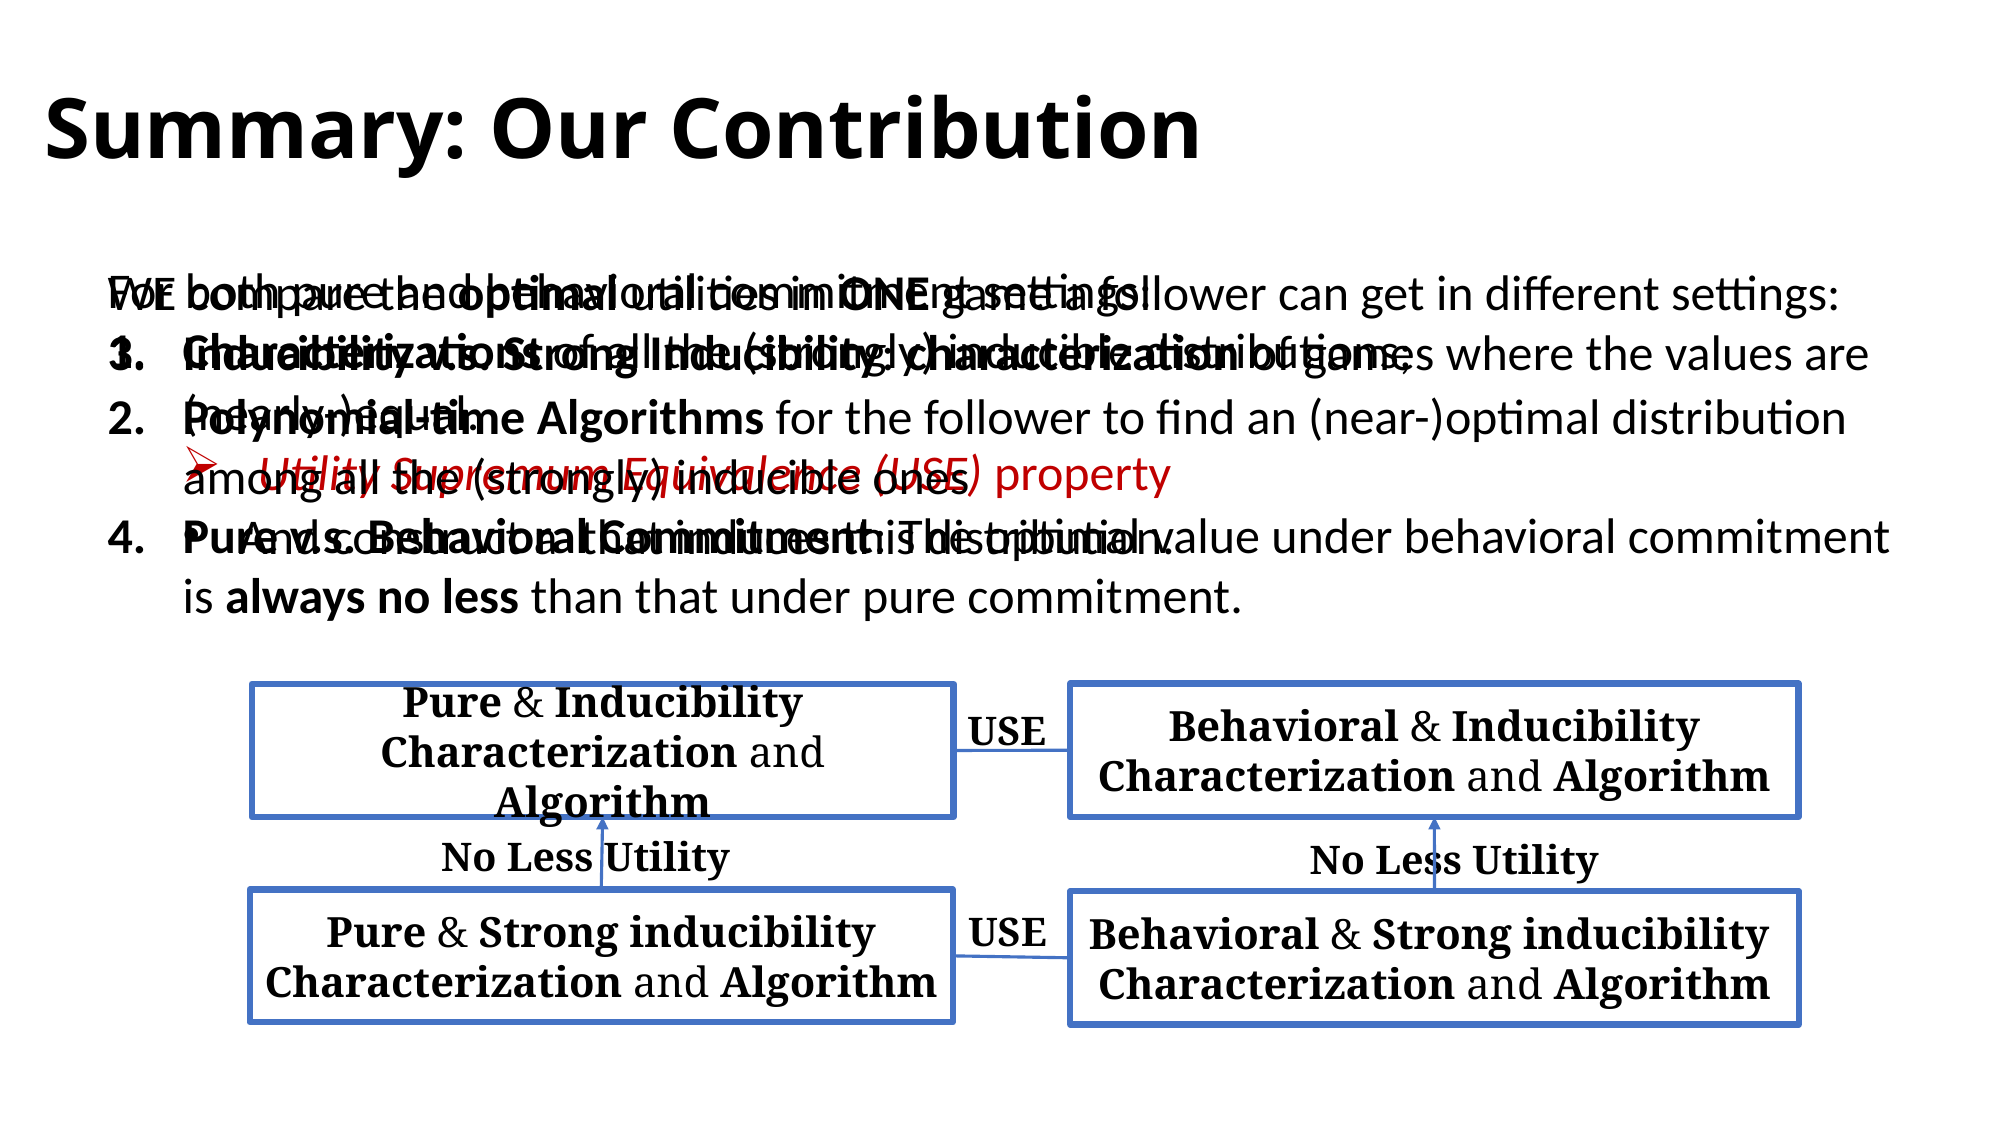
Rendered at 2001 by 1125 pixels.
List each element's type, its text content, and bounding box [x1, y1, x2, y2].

text_box Pure & Strong inducibility Characterization and Algorithm [249, 888, 954, 1023]
text_box For both pure and behavioral commitment settings: Characterizations of all the (strongly) inducible distributions; [92, 251, 1921, 387]
text_box Behavioral & Inducibility Characterization and Algorithm [1069, 682, 1800, 818]
text_box No Less Utility [1294, 827, 1432, 890]
text_box Pure v.s. Behavioral Commitment: The optimal value under behavioral commitment is always no less than that under pure commitment. [93, 495, 1907, 631]
text_box USE [955, 752, 1069, 761]
text_box WE compare the optimal utilities in ONE game a follower can get in different settings: Inducibility v.s. Strong Inducibility: characterization of games where the values are (nearly-)equal. Utility Supremum Equivalence (USE) property [93, 253, 1907, 495]
title Summary: Our Contribution [29, 22, 1971, 240]
text_box No Less Utility [603, 824, 746, 887]
text_box USE [954, 899, 1069, 955]
text_box No Less Utility [426, 824, 600, 887]
text_box USE [954, 958, 1069, 962]
text_box Behavioral & Strong inducibility Characterization and Algorithm [1069, 890, 1800, 1026]
text_box No Less Utility [1436, 827, 1614, 890]
text_box USE [955, 698, 1069, 748]
text_box Pure & Inducibility Characterization and Algorithm [251, 683, 955, 818]
